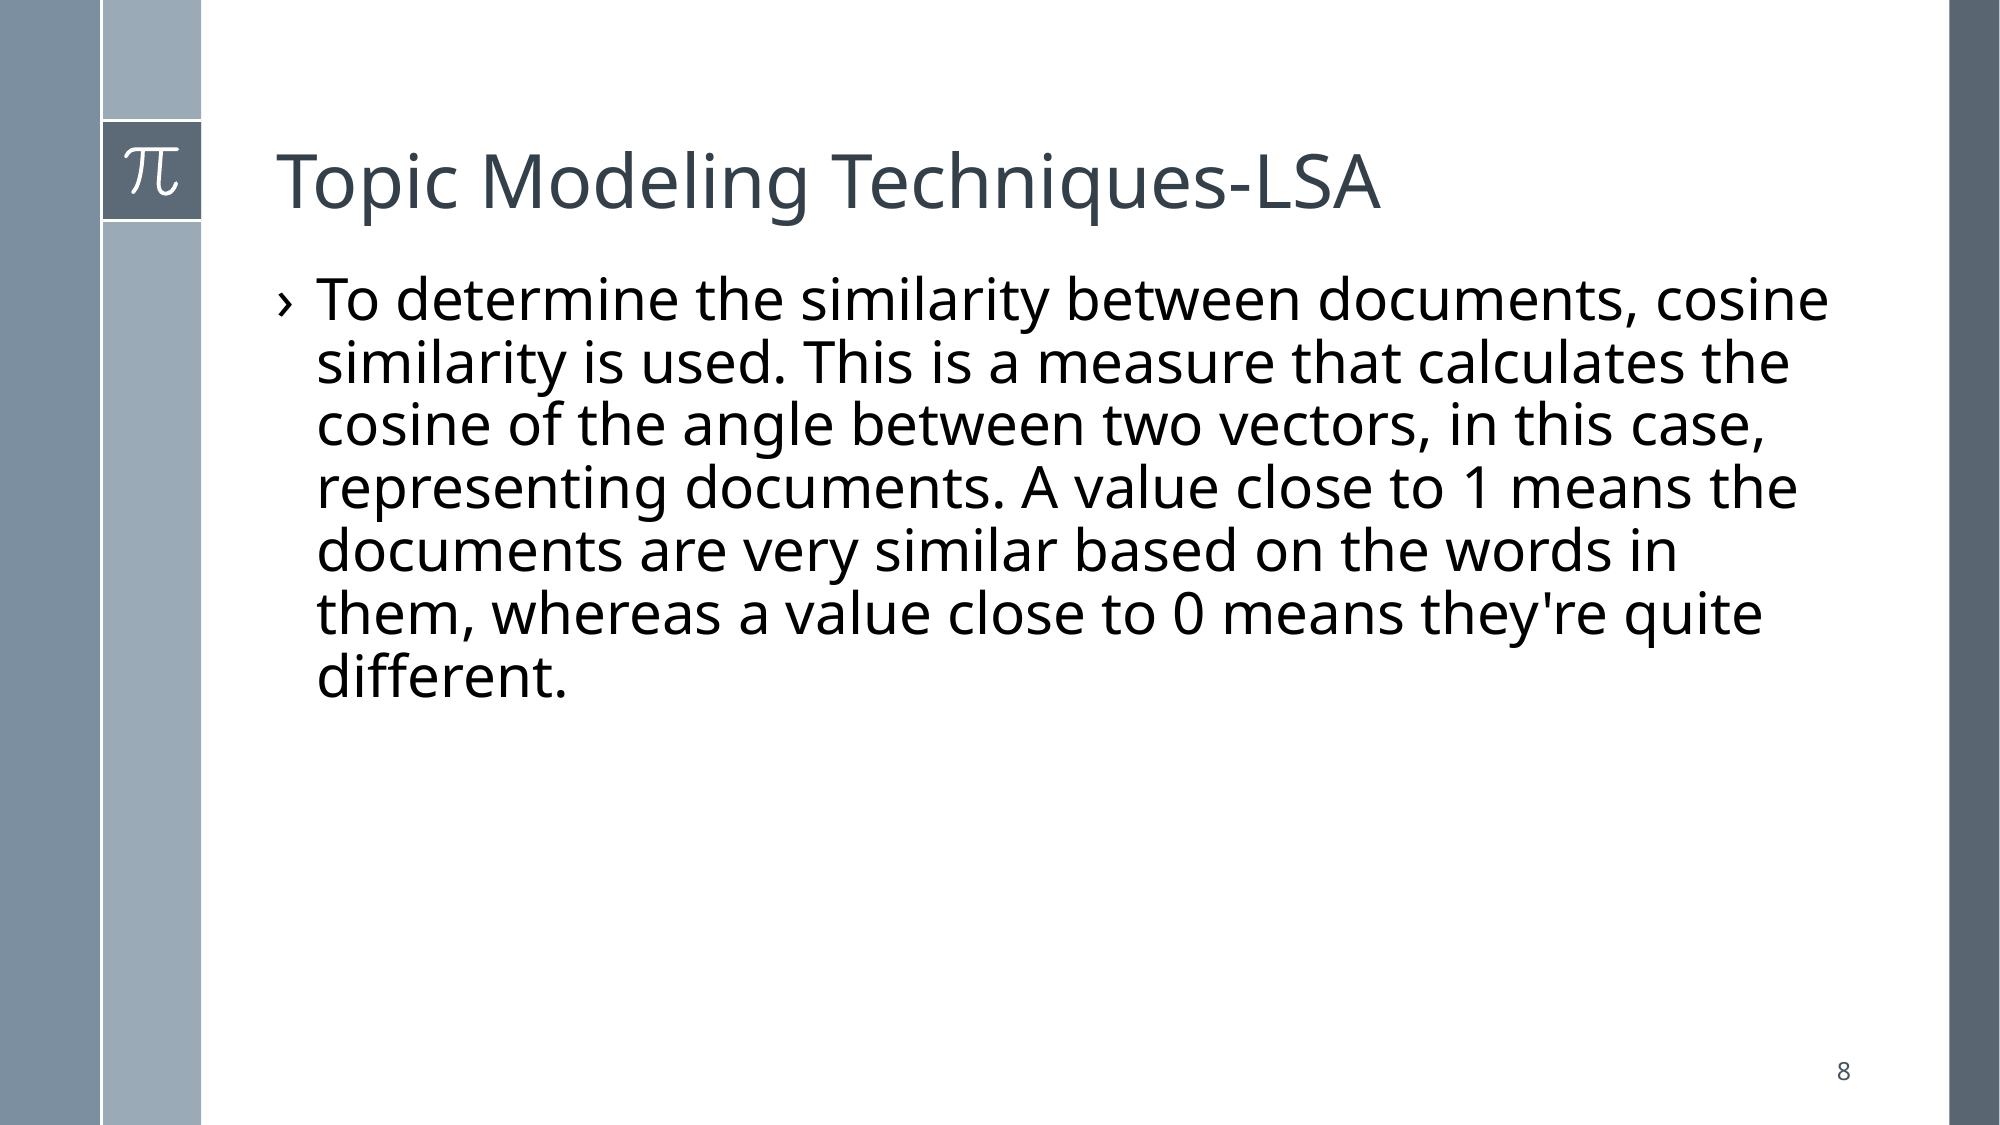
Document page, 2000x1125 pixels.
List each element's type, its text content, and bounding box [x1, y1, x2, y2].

title Topic Modeling Techniques-LSA [261, 29, 1867, 233]
list To determine the similarity between documents, cosine similarity is used. This is a measure that calculates the cosine of the angle between two vectors, in this case, representing documents. A value close to 1 means the documents are very similar based on the words in them, whereas a value close to 0 means they're quite different. [261, 262, 1867, 1013]
slide_number 8 [1766, 1042, 1867, 1103]
